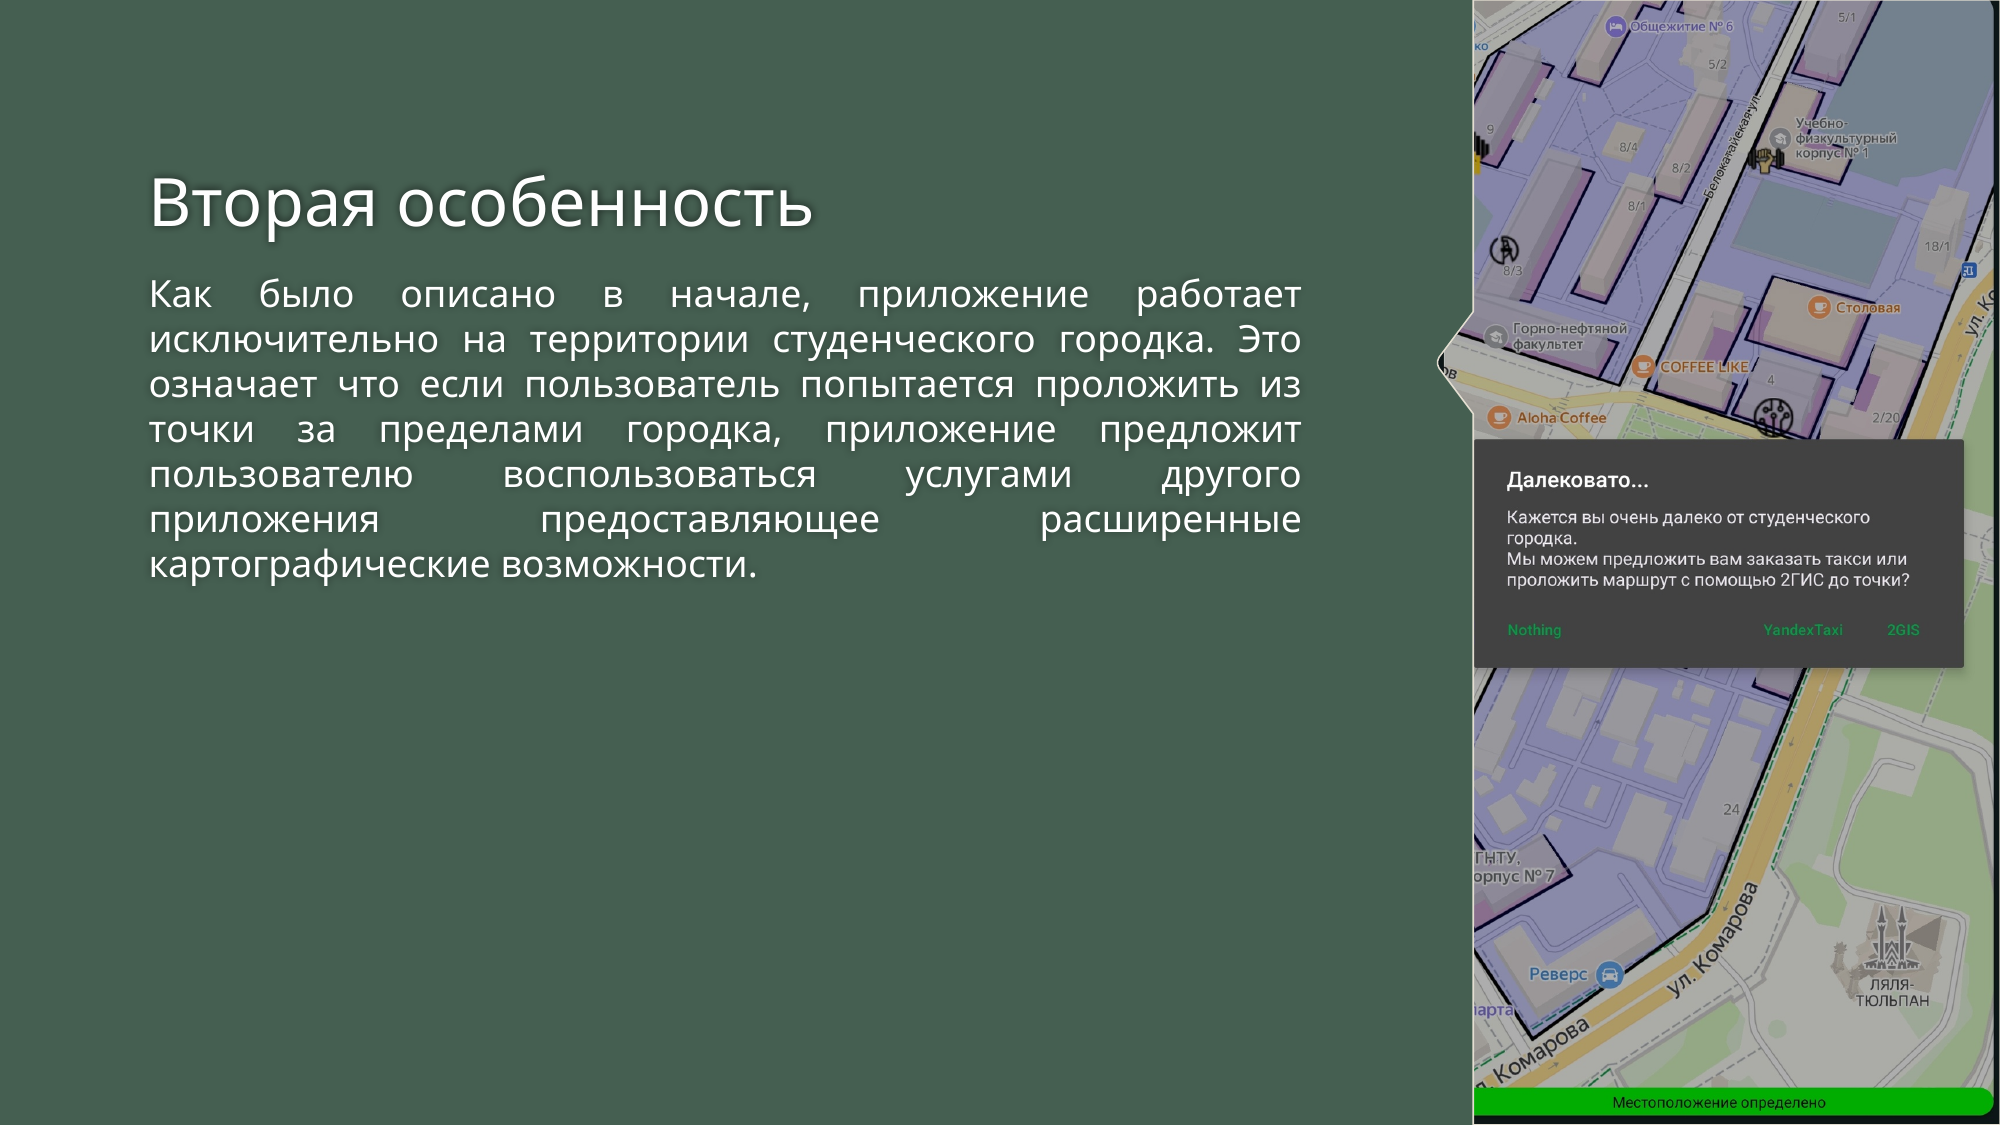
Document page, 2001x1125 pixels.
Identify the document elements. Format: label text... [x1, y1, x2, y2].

picture [1437, 0, 2000, 1125]
title Вторая особенность [133, 117, 930, 248]
list Как было описано в начале, приложение работает исключительно на территории студенческого городка. Это означает что если пользователь попытается проложить из точки за пределами городка, приложение предложит пользователю воспользоваться услугами другого приложения предоставляющее расширенные картографические возможности. [133, 262, 1318, 1113]
